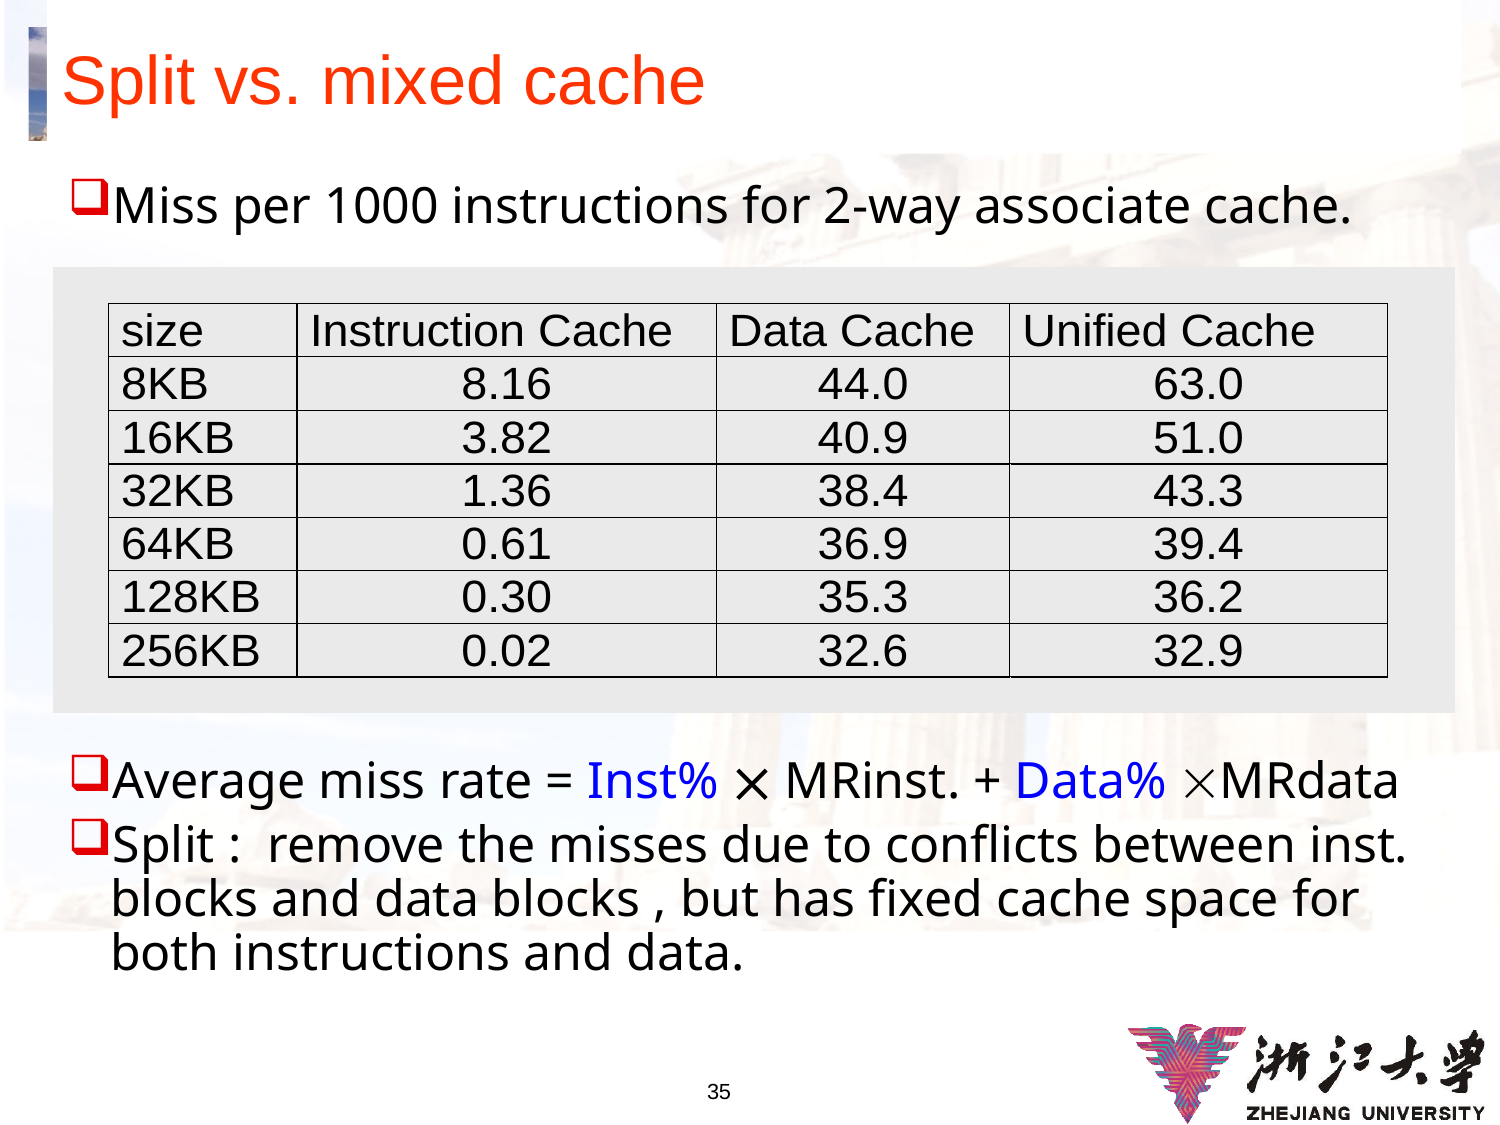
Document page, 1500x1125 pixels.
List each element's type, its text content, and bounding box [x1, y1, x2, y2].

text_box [52, 266, 1455, 713]
list Miss per 1000 instructions for 2-way associate cache. Average miss rate = Inst%  MRinst. + Data% MRdata Split : remove the misses due to conflicts between inst. blocks and data blocks , but has fixed cache space for both instructions and data. [53, 172, 1454, 266]
title Split vs. mixed cache [46, 0, 1462, 154]
list Miss per 1000 instructions for 2-way associate cache. Average miss rate = Inst%  MRinst. + Data% MRdata Split : remove the misses due to conflicts between inst. blocks and data blocks , but has fixed cache space for both instructions and data. [53, 721, 1454, 1011]
picture [0, 0, 1500, 1125]
